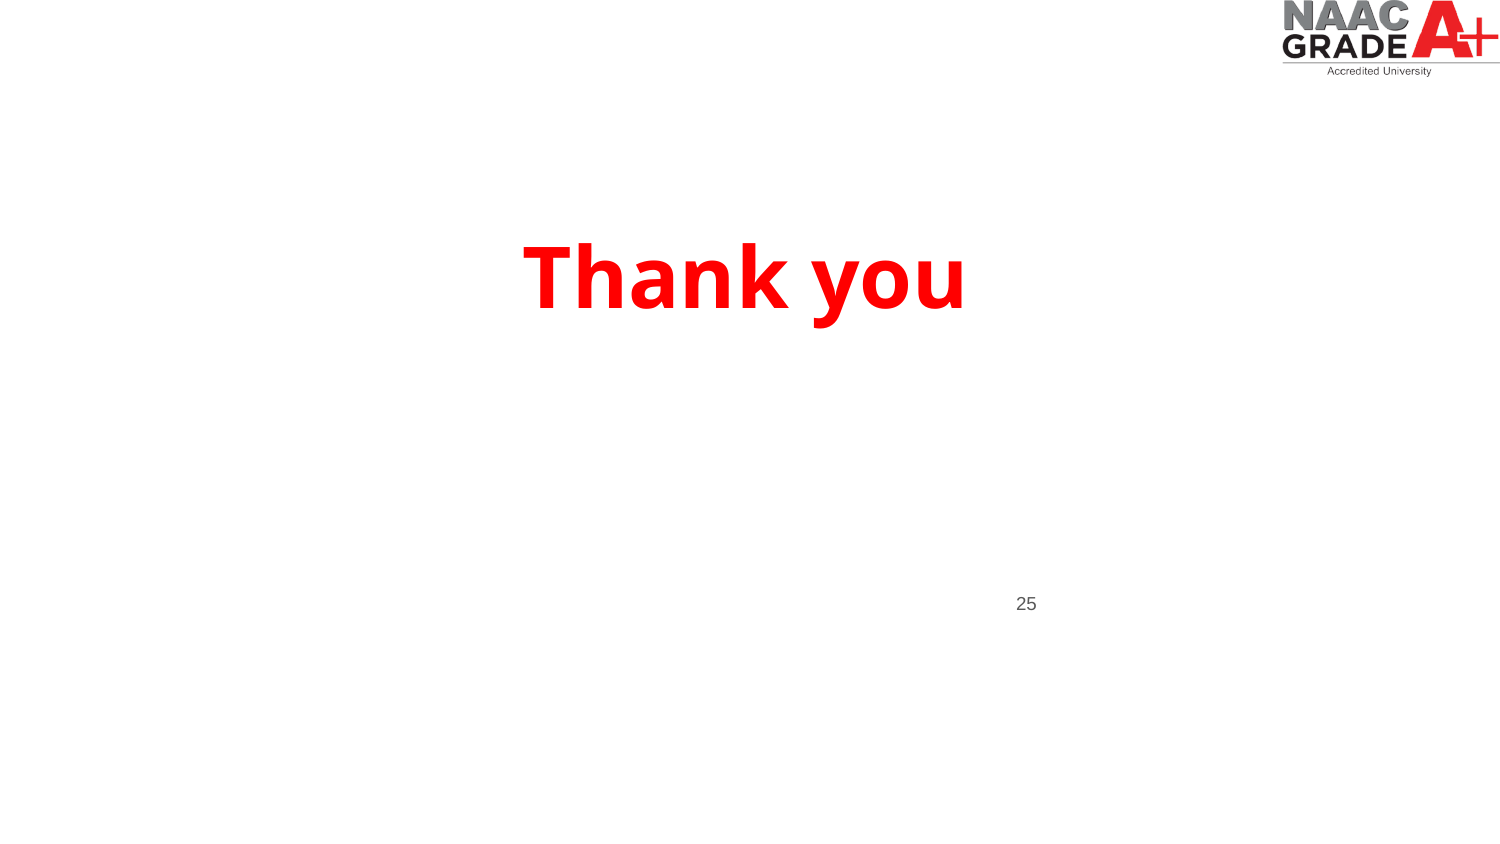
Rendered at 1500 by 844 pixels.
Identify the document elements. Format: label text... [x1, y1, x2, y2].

picture [1282, 0, 1500, 78]
list Thank you [99, 229, 1394, 765]
